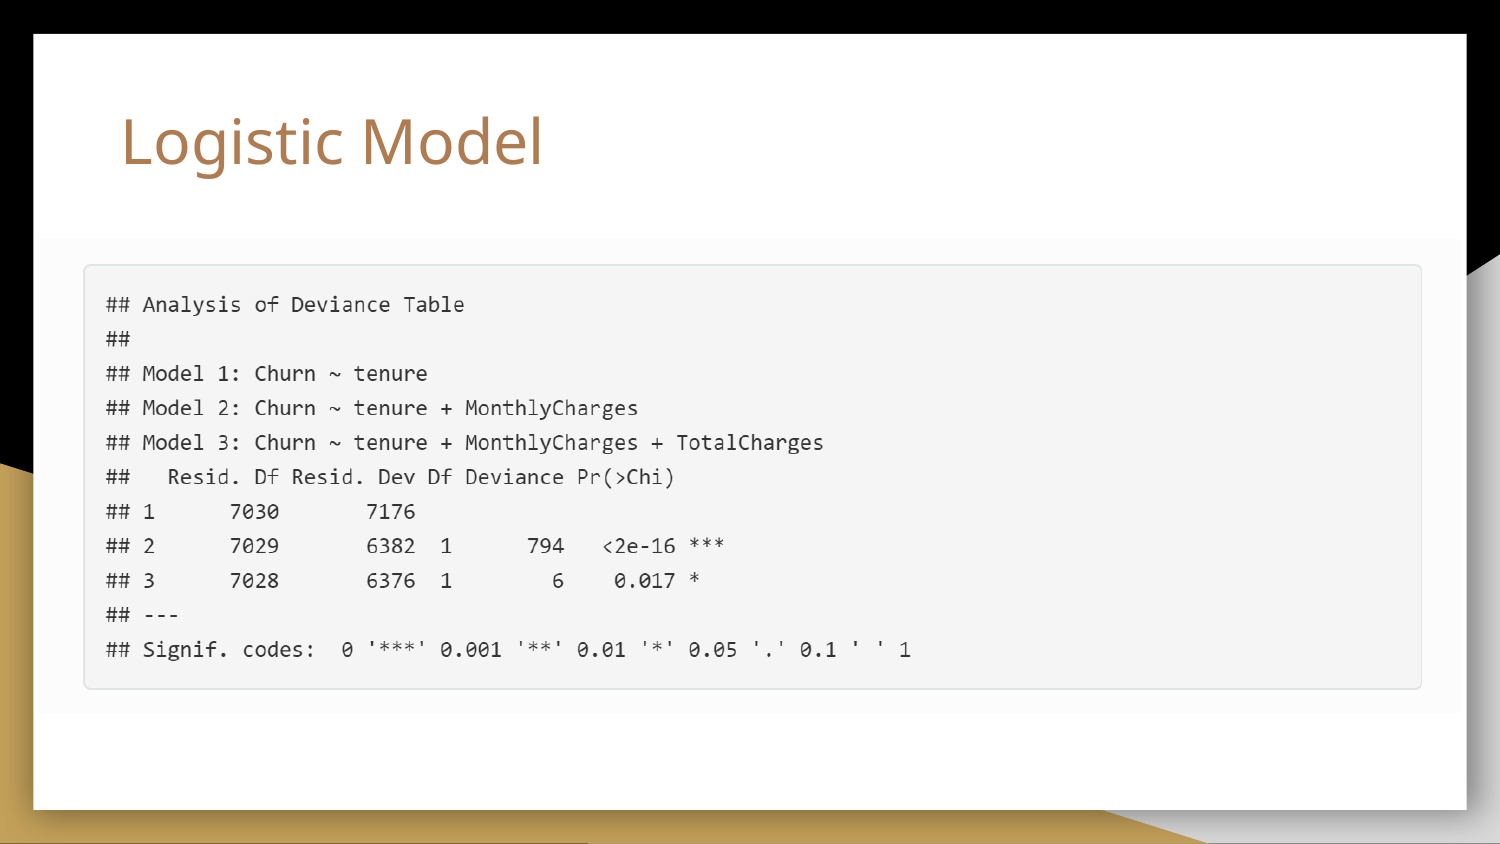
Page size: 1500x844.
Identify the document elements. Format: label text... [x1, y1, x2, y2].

title Logistic Model [105, 83, 1338, 238]
picture [37, 239, 1462, 714]
